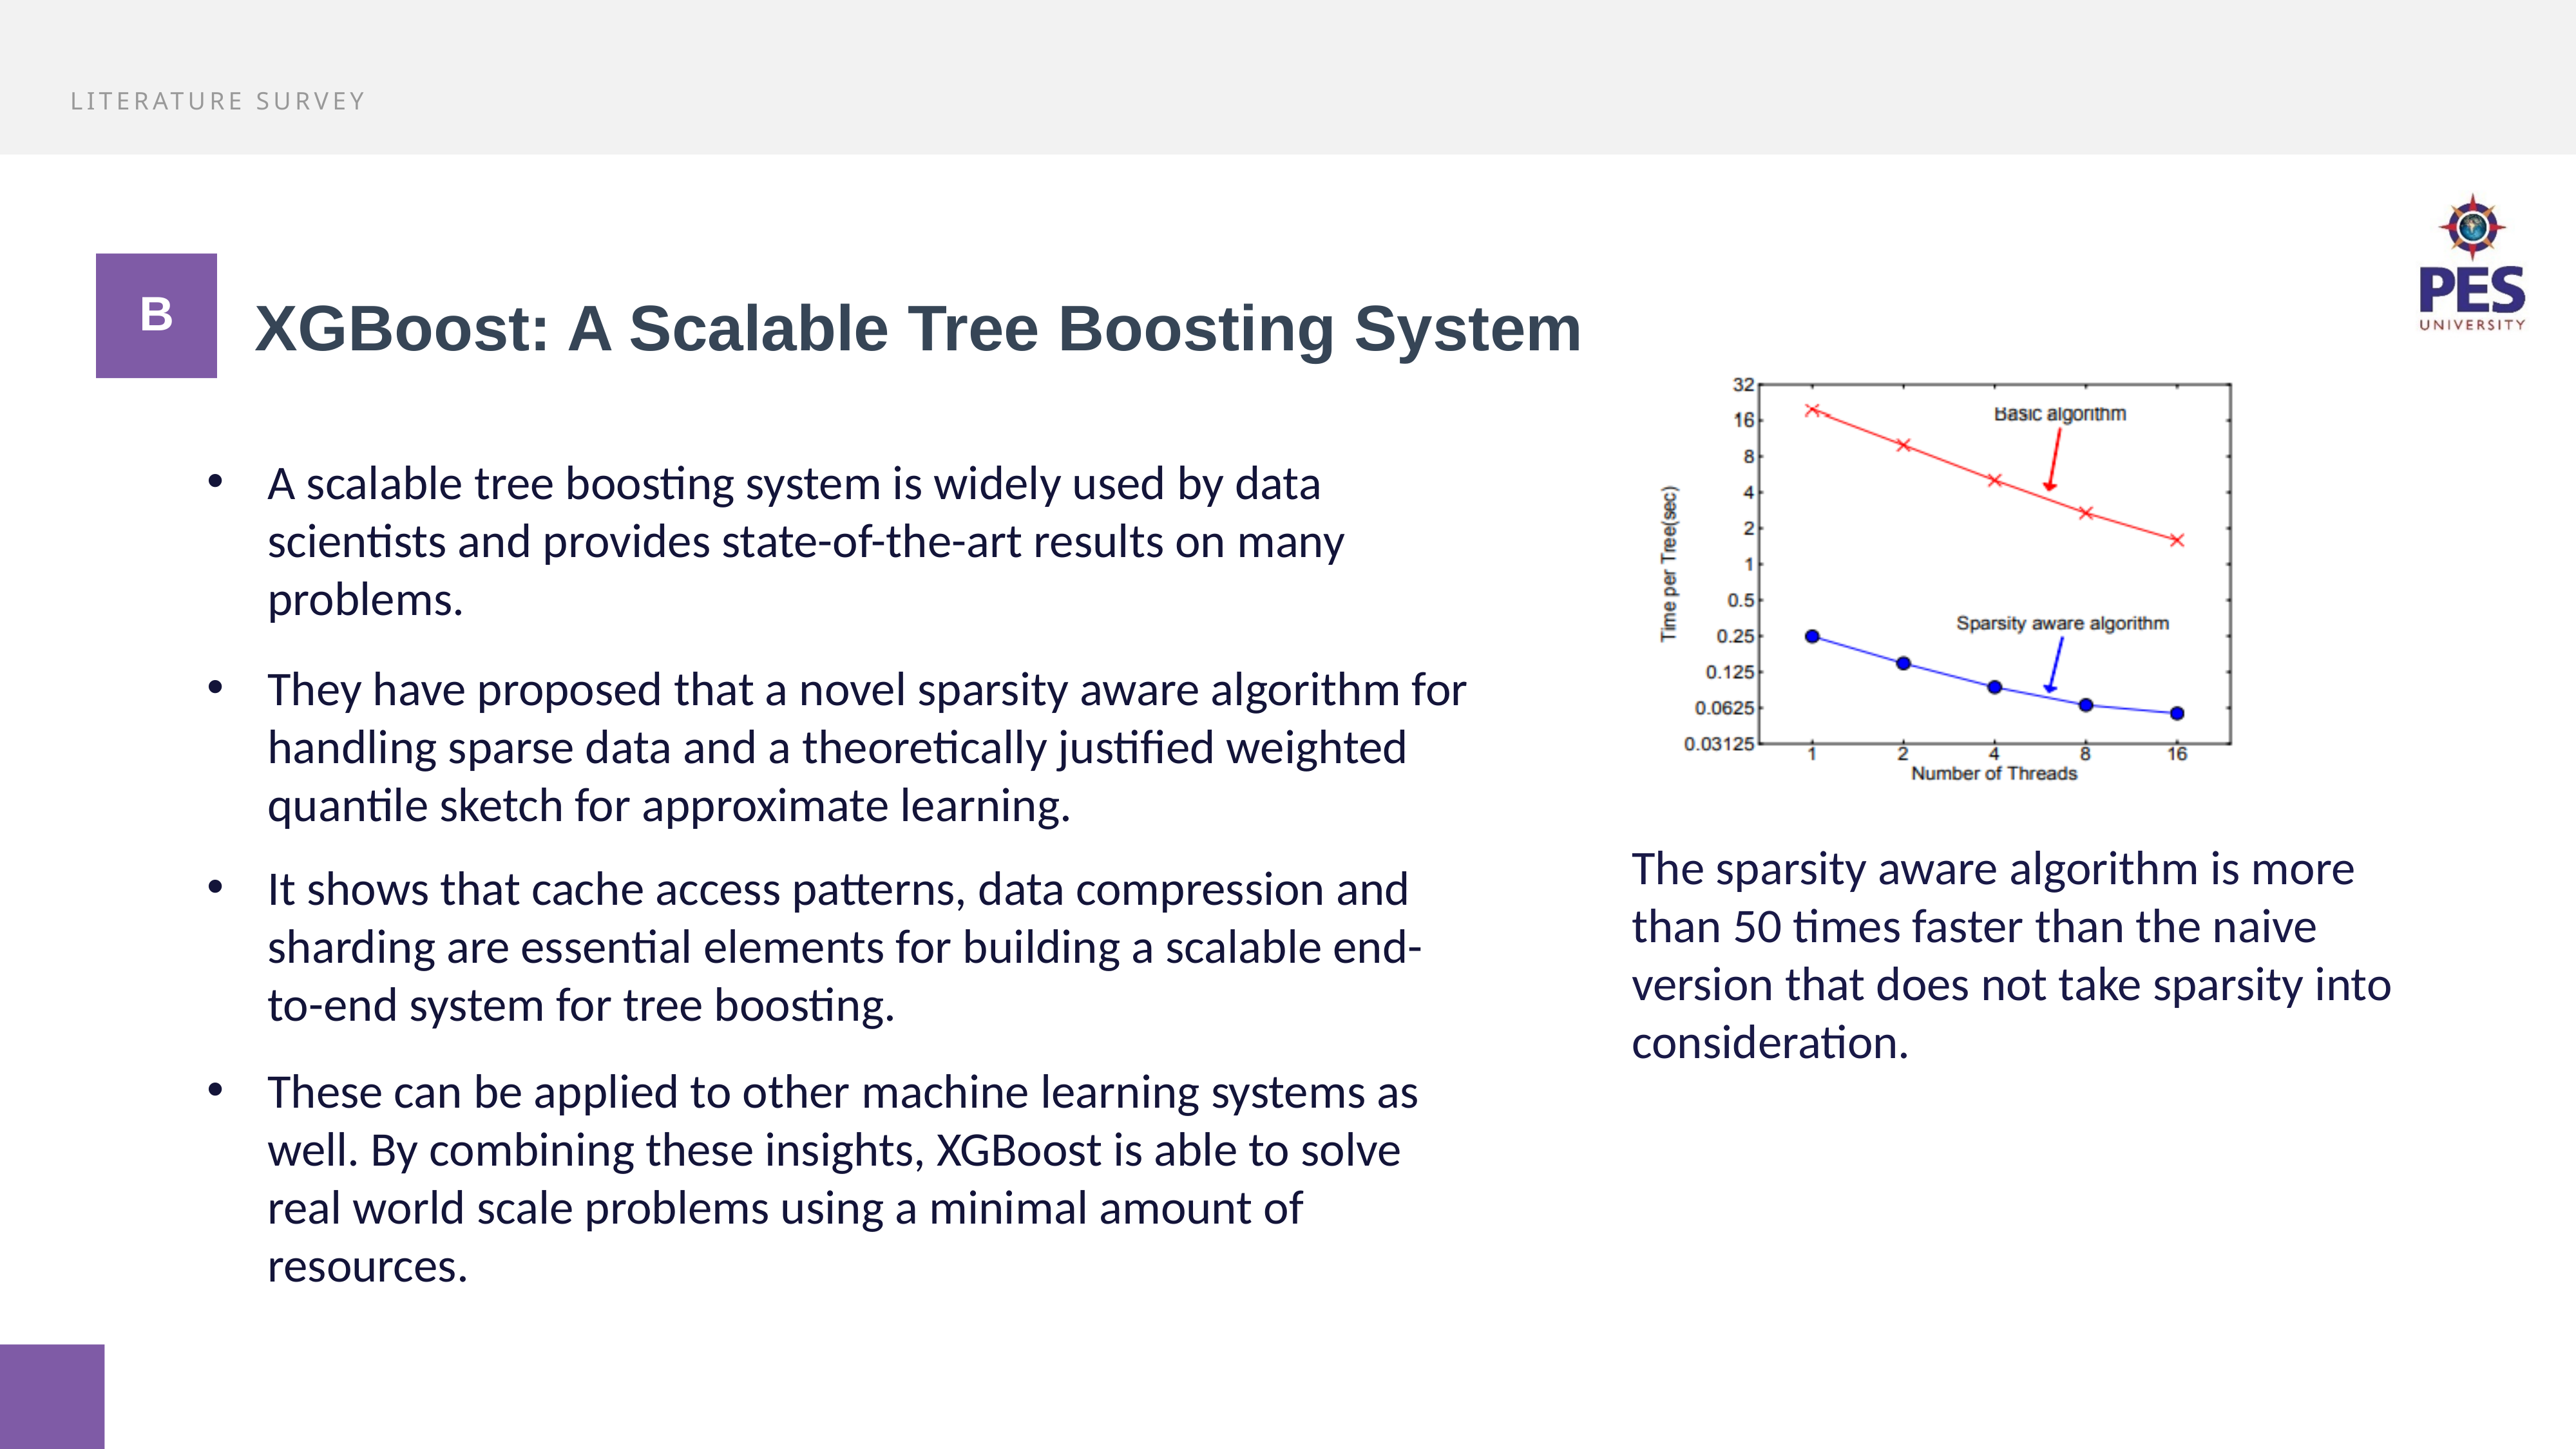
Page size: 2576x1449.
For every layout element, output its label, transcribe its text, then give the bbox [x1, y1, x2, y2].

text_box The sparsity aware algorithm is more than 50 times faster than the naive version that does not take sparsity into consideration. [1622, 831, 2463, 1074]
text_box [0, 1344, 105, 1449]
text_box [96, 253, 218, 379]
picture [2403, 186, 2543, 341]
text_box XGBoost: A Scalable Tree Boosting System [245, 281, 1663, 369]
text_box A scalable tree boosting system is widely used by data scientists and provides state-of-the-art results on many problems. They have proposed that a novel sparsity aware algorithm for handling sparse data and a theoretically justified weighted quantile sketch for approximate learning. It shows that cache access patterns, data compression and sharding are essential elements for building a scalable end-to-end system for tree boosting. These can be applied to other machine learning systems as well. By combining these insights, XGBoost is able to solve real world scale problems using a minimal amount of resources. [197, 446, 1485, 1297]
text_box LITERATURE SURVEY [60, 81, 374, 120]
picture [1622, 346, 2331, 803]
text_box [0, 0, 2576, 155]
